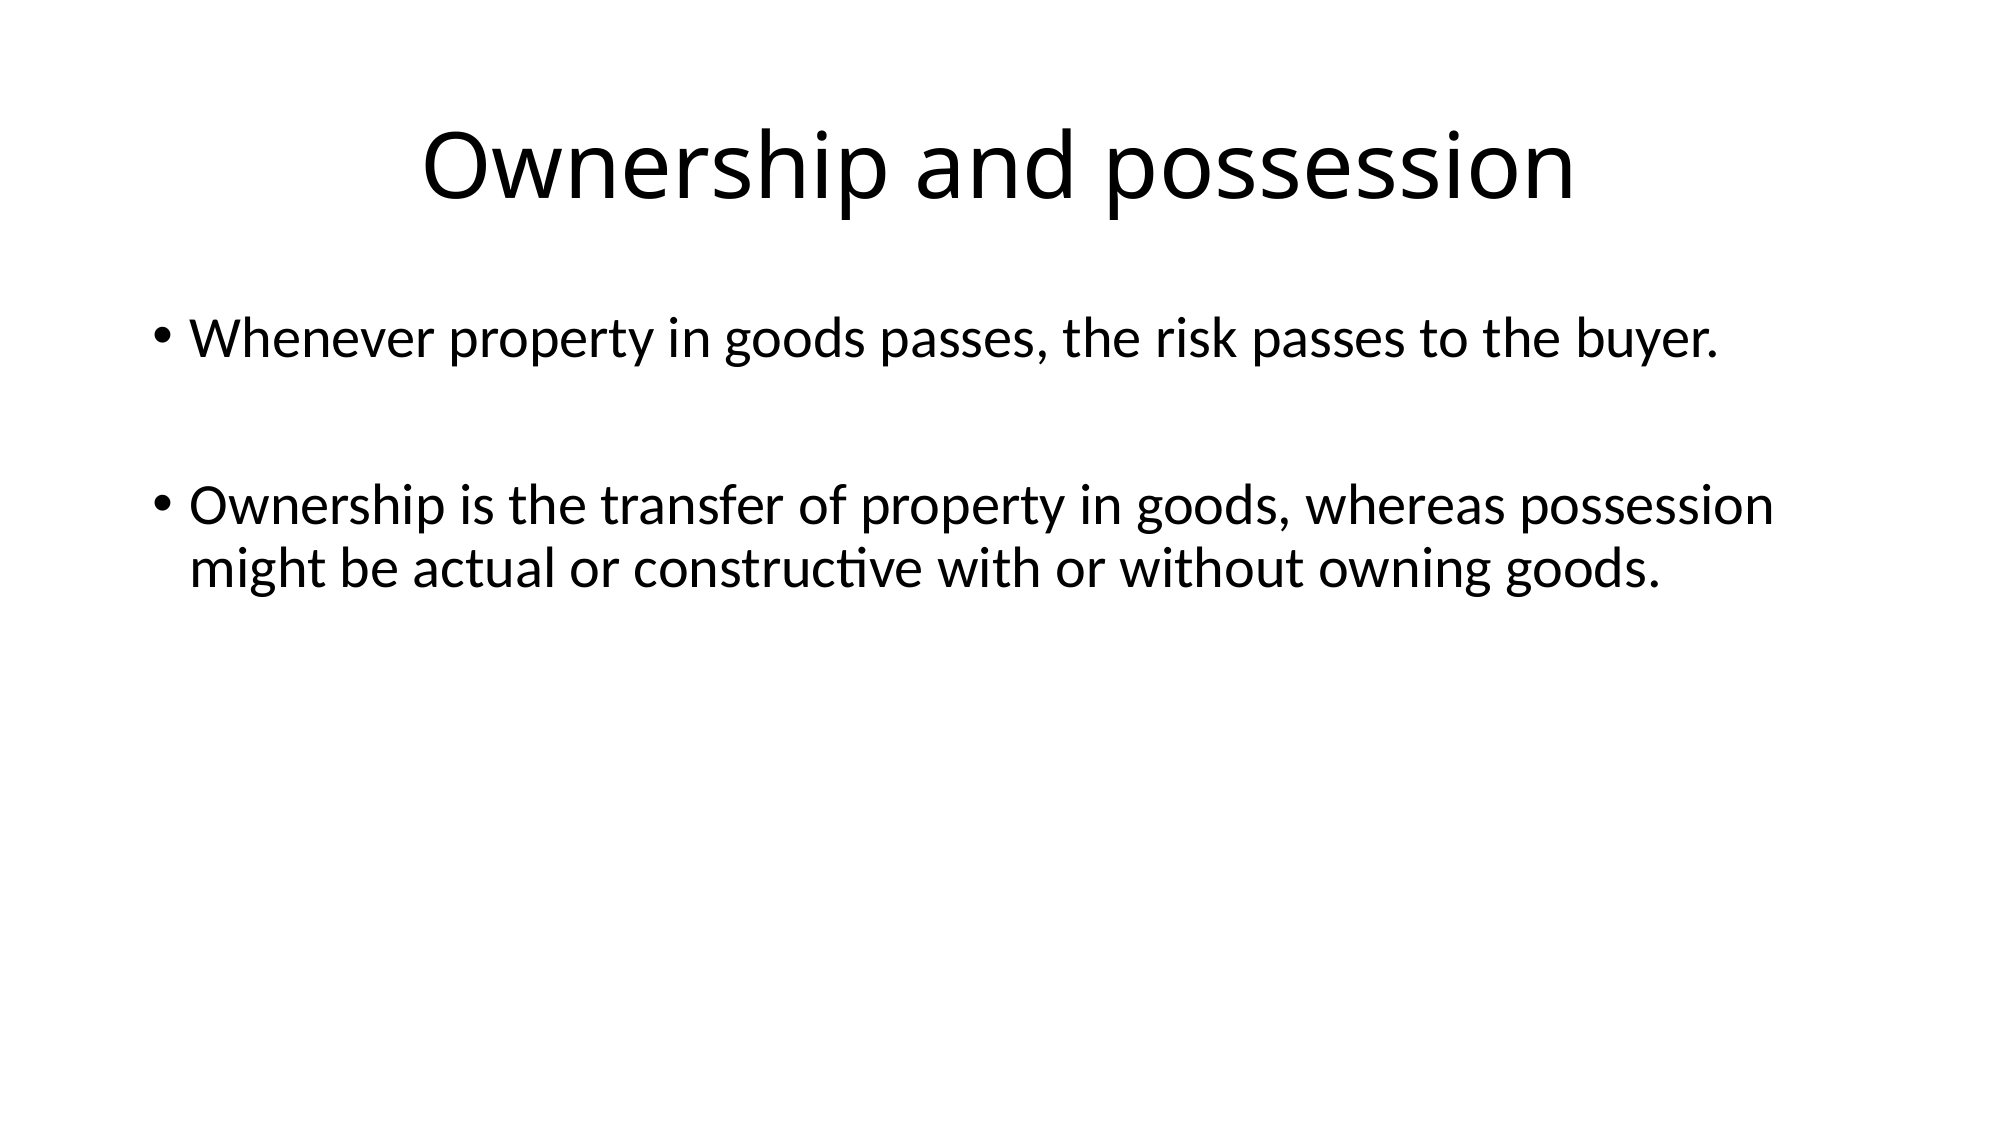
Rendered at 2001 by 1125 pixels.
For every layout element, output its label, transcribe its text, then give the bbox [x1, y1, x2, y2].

list Whenever property in goods passes, the risk passes to the buyer. Ownership is the transfer of property in goods, whereas possession might be actual or constructive with or without owning goods. [137, 299, 1863, 1014]
title Ownership and possession [137, 59, 1863, 278]
